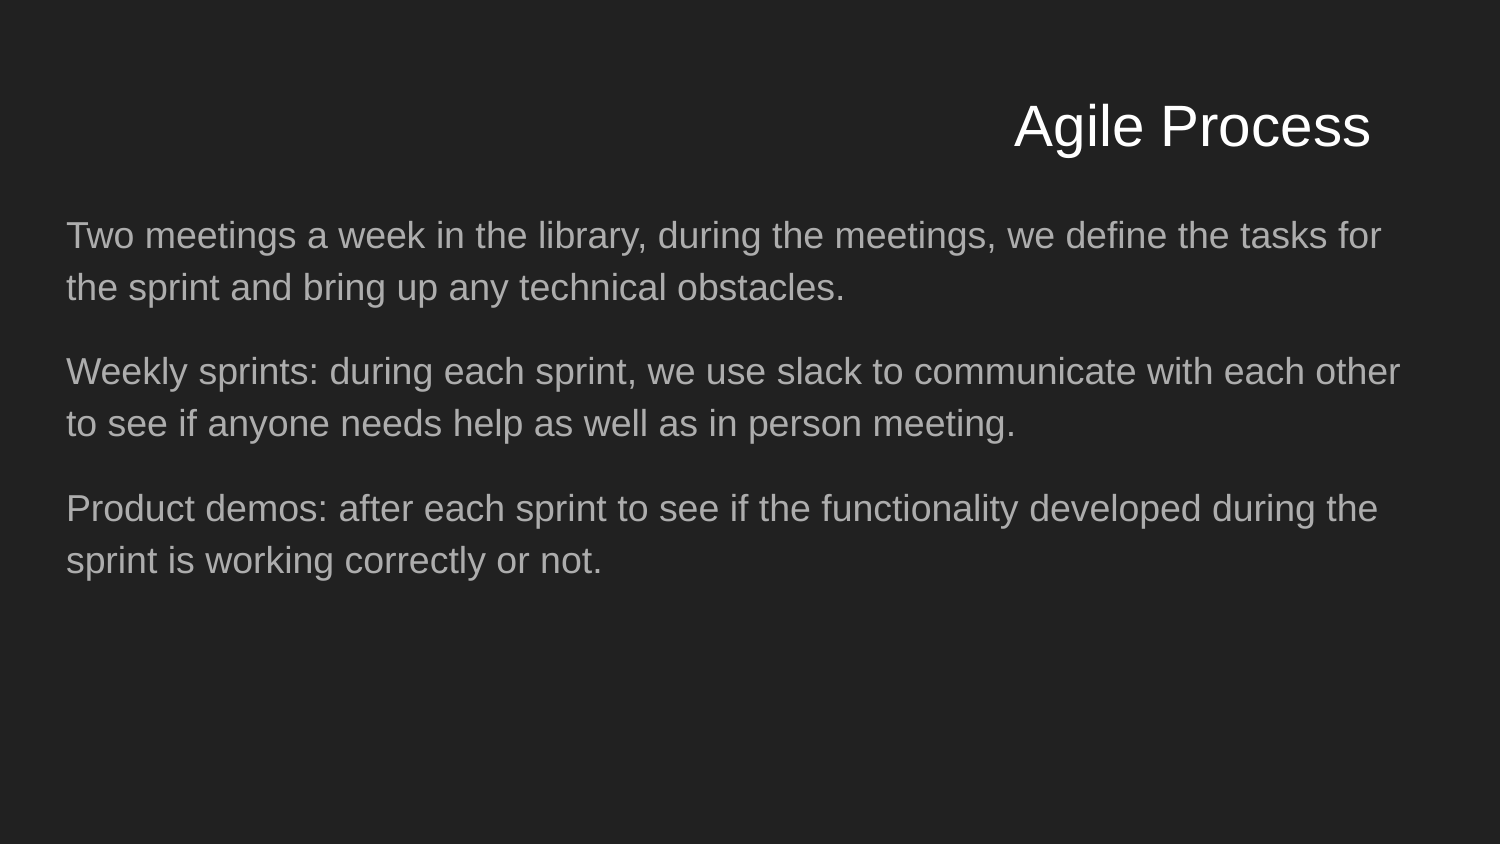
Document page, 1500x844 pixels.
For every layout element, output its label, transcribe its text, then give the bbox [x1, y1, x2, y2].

list Two meetings a week in the library, during the meetings, we define the tasks for the sprint and bring up any technical obstacles. Weekly sprints: during each sprint, we use slack to communicate with each other to see if anyone needs help as well as in person meeting. Product demos: after each sprint to see if the functionality developed during the sprint is working correctly or not. [51, 189, 1449, 750]
title Agile Process [51, 72, 1449, 167]
